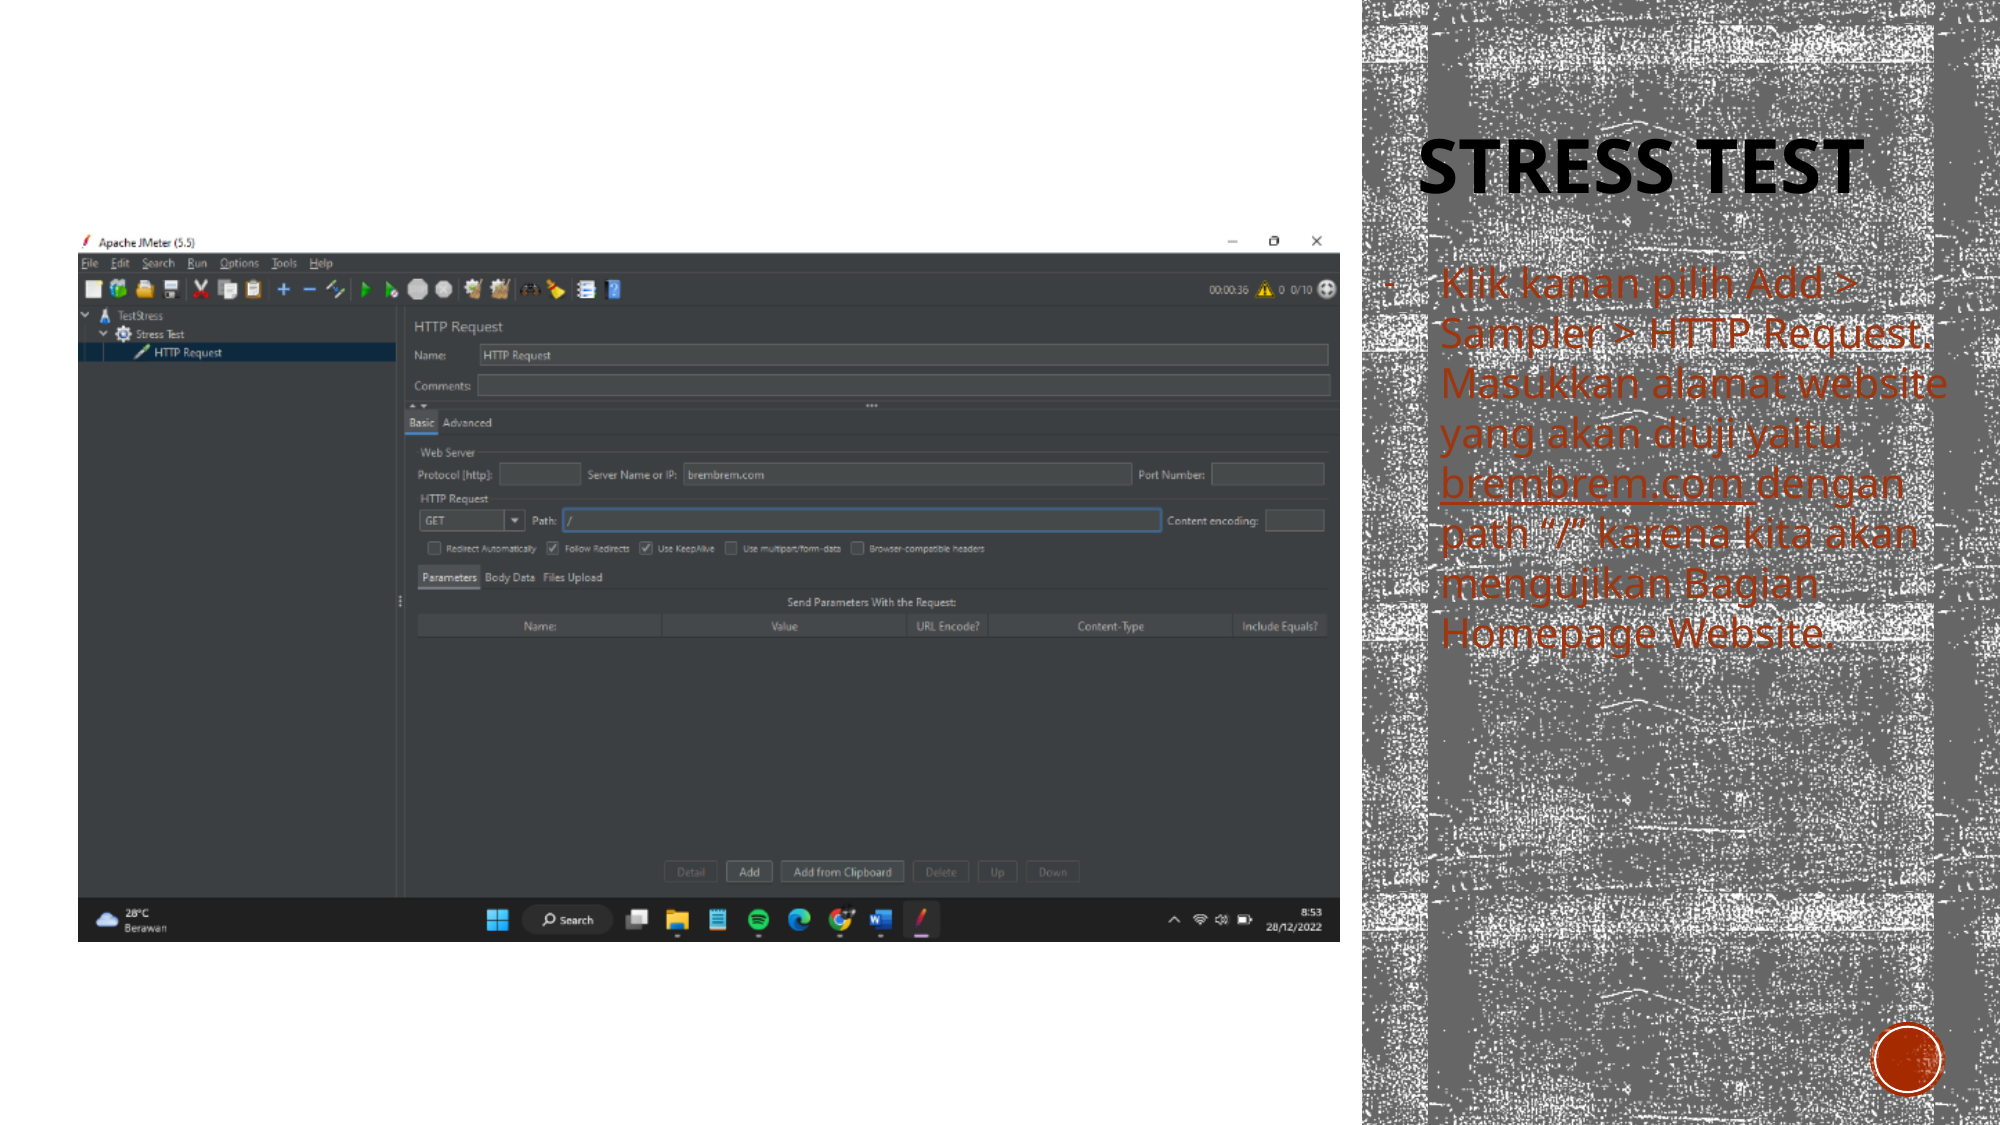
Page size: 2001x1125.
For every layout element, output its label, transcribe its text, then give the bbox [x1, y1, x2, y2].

title stress test [1402, 71, 1920, 218]
picture [78, 232, 1340, 942]
list Hasil Pengujian Form Gambar Profile : [1362, 0, 2000, 1125]
list Klik kanan pilih Add > Sampler > HTTP Request. Masukkan alamat website yang akan diuji yaitu brembrem.com dengan path “/” karena kita akan mengujikan Bagian Homepage Website. [1368, 249, 1968, 1043]
